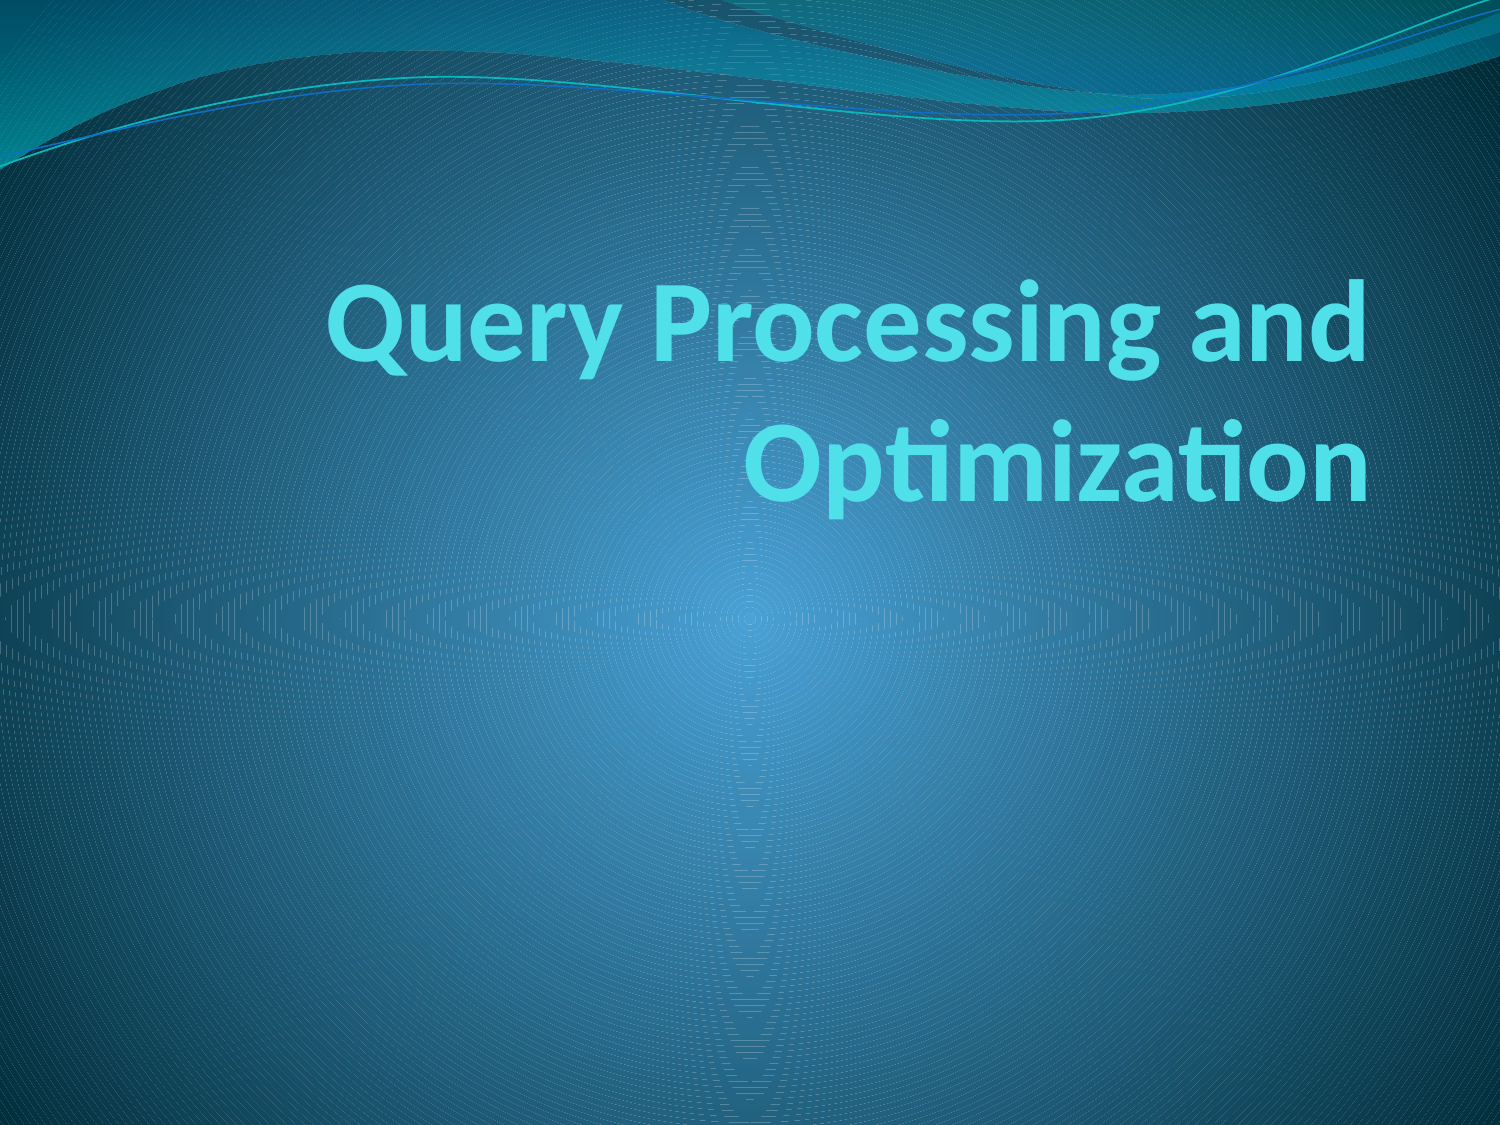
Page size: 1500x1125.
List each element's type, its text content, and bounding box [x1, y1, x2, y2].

title Query Processing and Optimization [87, 224, 1376, 525]
